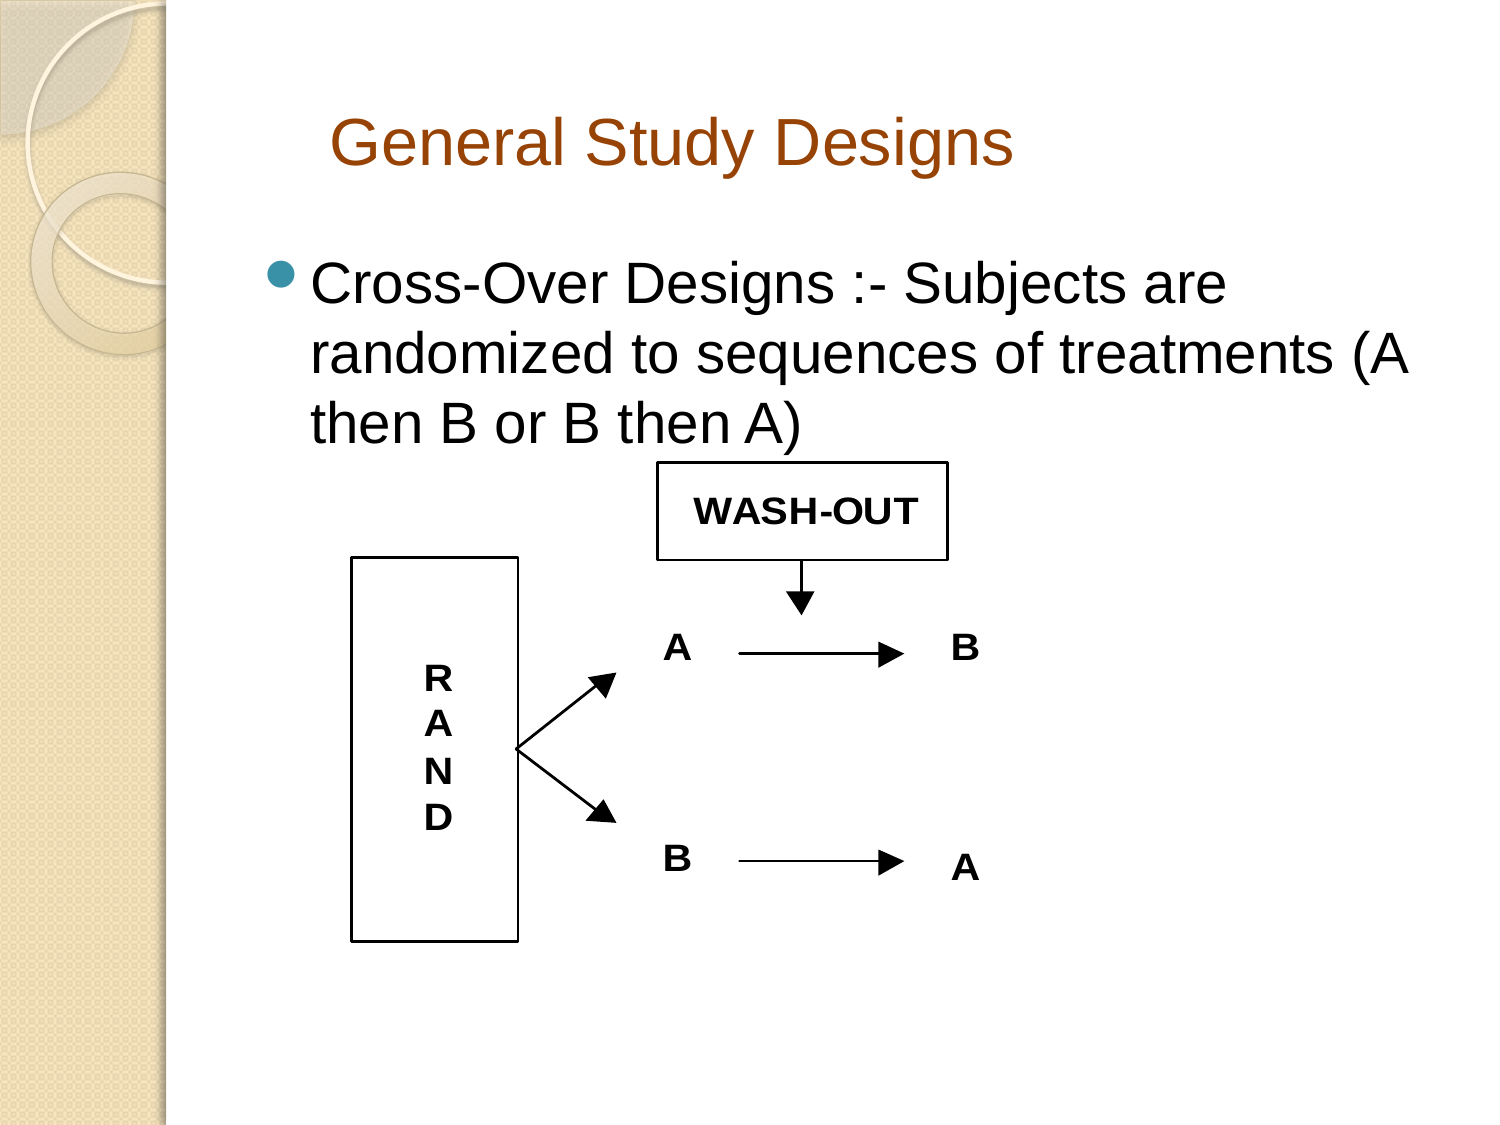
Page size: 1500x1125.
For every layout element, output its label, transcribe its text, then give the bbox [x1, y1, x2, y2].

title General Study Designs [235, 45, 1466, 233]
picture [124, 423, 1301, 988]
list Cross-Over Designs :- Subjects are randomized to sequences of treatments (A then B or B then A) [235, 237, 1466, 1025]
